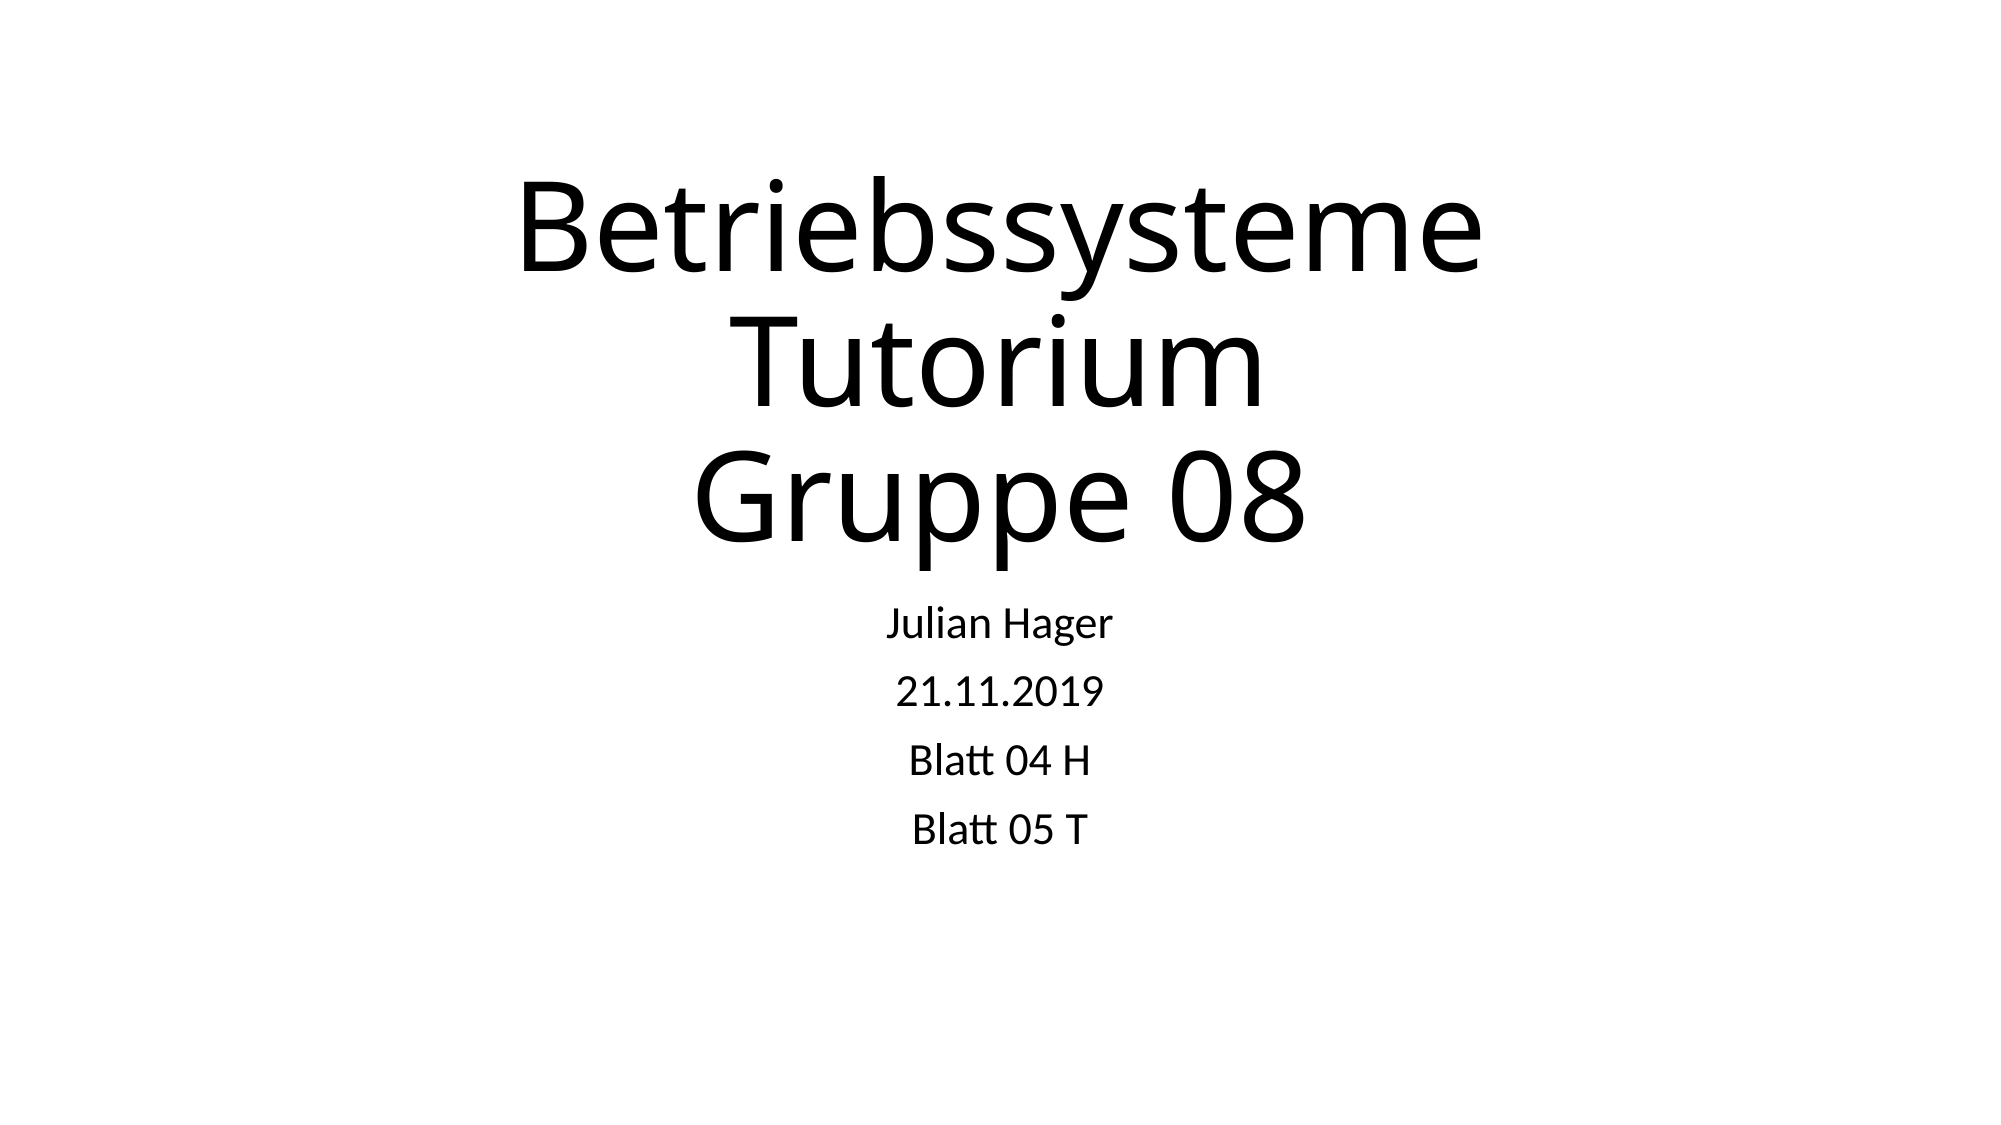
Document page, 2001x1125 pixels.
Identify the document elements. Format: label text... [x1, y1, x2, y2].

title Betriebssysteme Tutorium Gruppe 08 [249, 184, 1750, 576]
subtitle Julian Hager 21.11.2019 Blatt 04 H Blatt 05 T [249, 590, 1750, 863]
